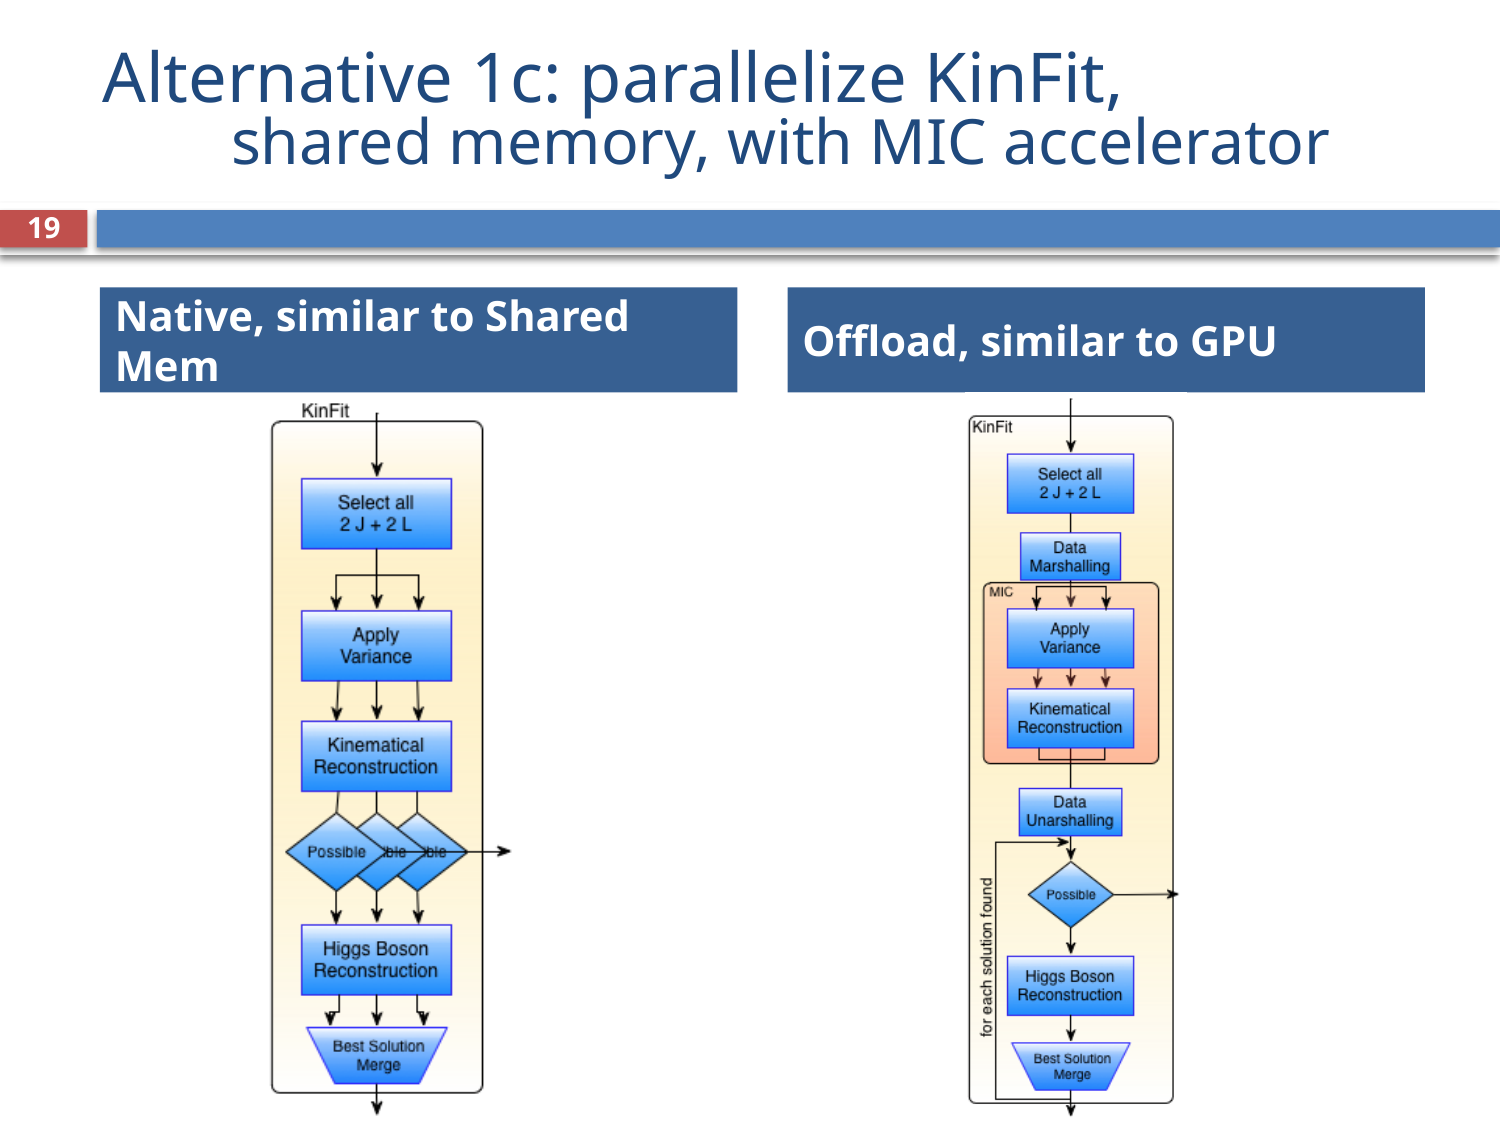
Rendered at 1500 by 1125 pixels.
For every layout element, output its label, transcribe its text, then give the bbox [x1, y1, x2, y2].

list Native, similar to Shared Mem [99, 287, 738, 393]
title Alternative 1c: parallelize KinFit, shared memory, with MIC accelerator [87, 44, 1425, 188]
picture [964, 392, 1187, 1125]
list Offload, similar to GPU [787, 287, 1425, 393]
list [0, 399, 788, 1125]
slide_number 19 [0, 208, 88, 249]
